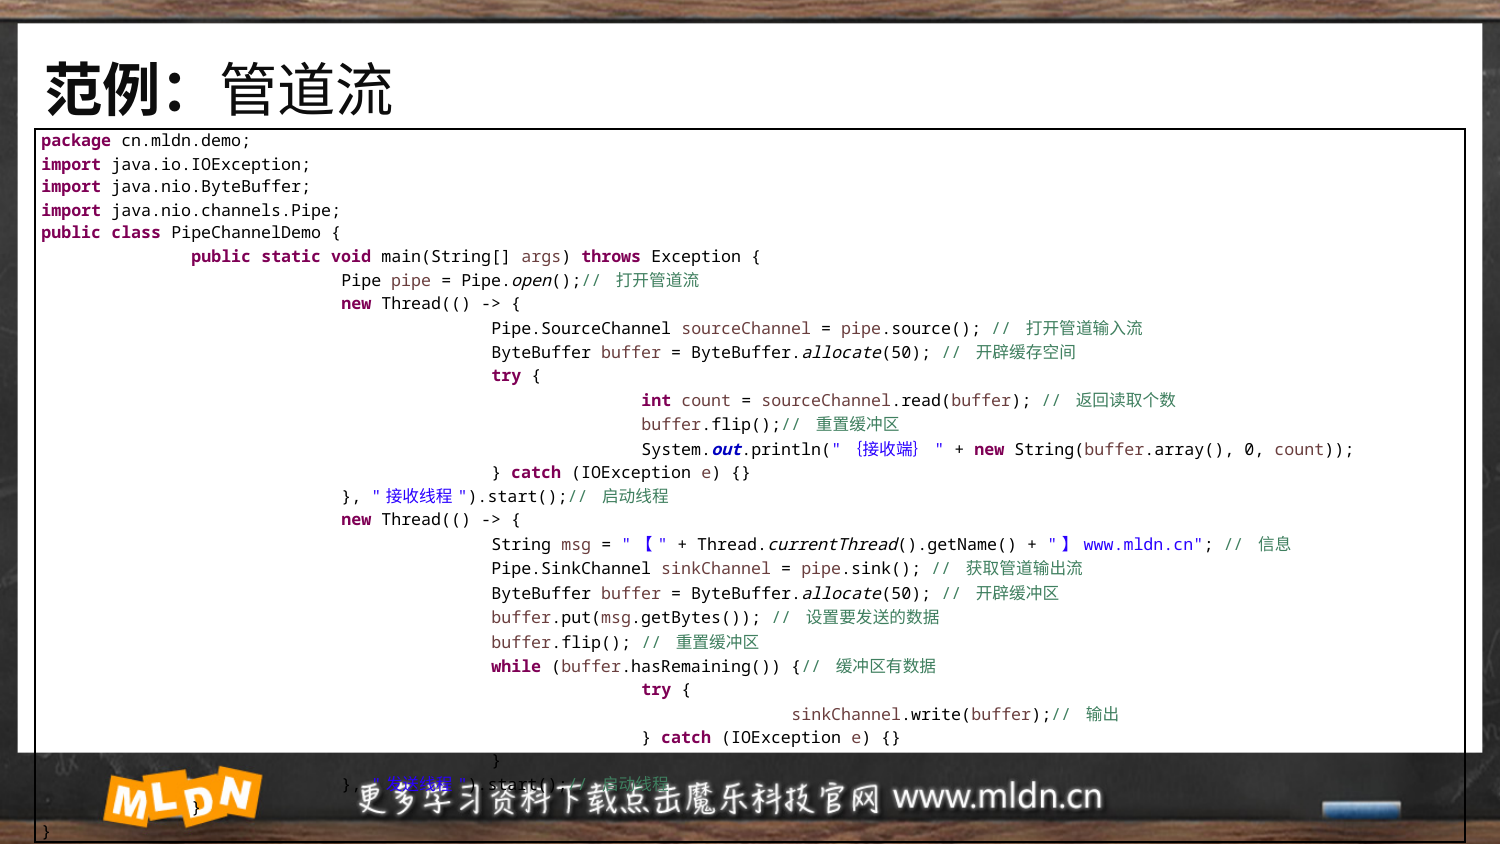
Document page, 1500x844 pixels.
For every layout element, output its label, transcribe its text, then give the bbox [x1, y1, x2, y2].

picture [0, 0, 1500, 844]
title 范例：管道流 [29, 34, 1471, 141]
table_header package cn.mldn.demo; import java.io.IOException; import java.nio.ByteBuffer; import java.nio.channels.Pipe; public class PipeChannelDemo { public static void main(String[] args) throws Exception { Pipe pipe = Pipe.open();// 打开管道流 new Thread(() -> { Pipe.SourceChannel sourceChannel = pipe.source(); // 打开管道输入流 ByteBuffer buffer = ByteBuffer.allocate(50); // 开辟缓存空间 try { int count = sourceChannel.read(buffer); // 返回读取个数 buffer.flip();// 重置缓冲区 System.out.println("｛接收端｝" + new String(buffer.array(), 0, count)); } catch (IOException e) {} }, "接收线程").start();// 启动线程 new Thread(() -> { String msg = "【" + Thread.currentThread().getName() + "】www.mldn.cn"; // 信息 Pipe.SinkChannel sinkChannel = pipe.sink(); // 获取管道输出流 ByteBuffer buffer = ByteBuffer.allocate(50); // 开辟缓冲区 buffer.put(msg.getBytes()); // 设置要发送的数据 buffer.flip(); // 重置缓冲区 while (buffer.hasRemaining()) {// 缓冲区有数据 try { sinkChannel.write(buffer);// 输出 } catch (IOException e) {} } }, "发送线程").start();// 启动线程 } } [36, 130, 1464, 841]
